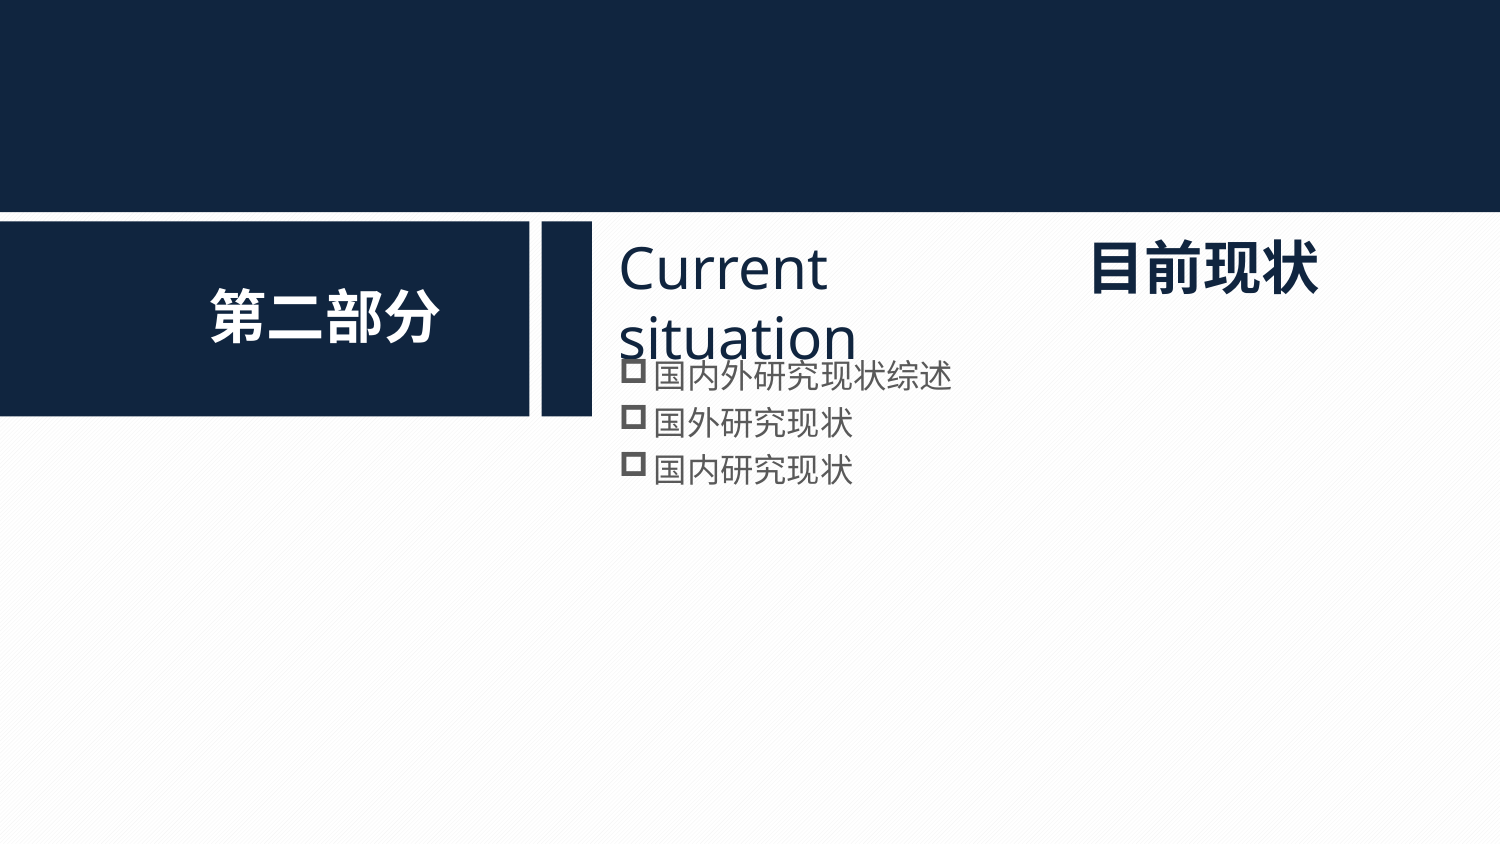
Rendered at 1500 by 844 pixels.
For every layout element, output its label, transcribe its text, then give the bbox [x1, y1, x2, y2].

list 目前现状 [1071, 224, 1478, 325]
list 国内外研究现状综述 国外研究现状 国内研究现状 [604, 348, 1010, 499]
list 第二部分 [165, 240, 486, 391]
list Current situation [604, 224, 1069, 325]
